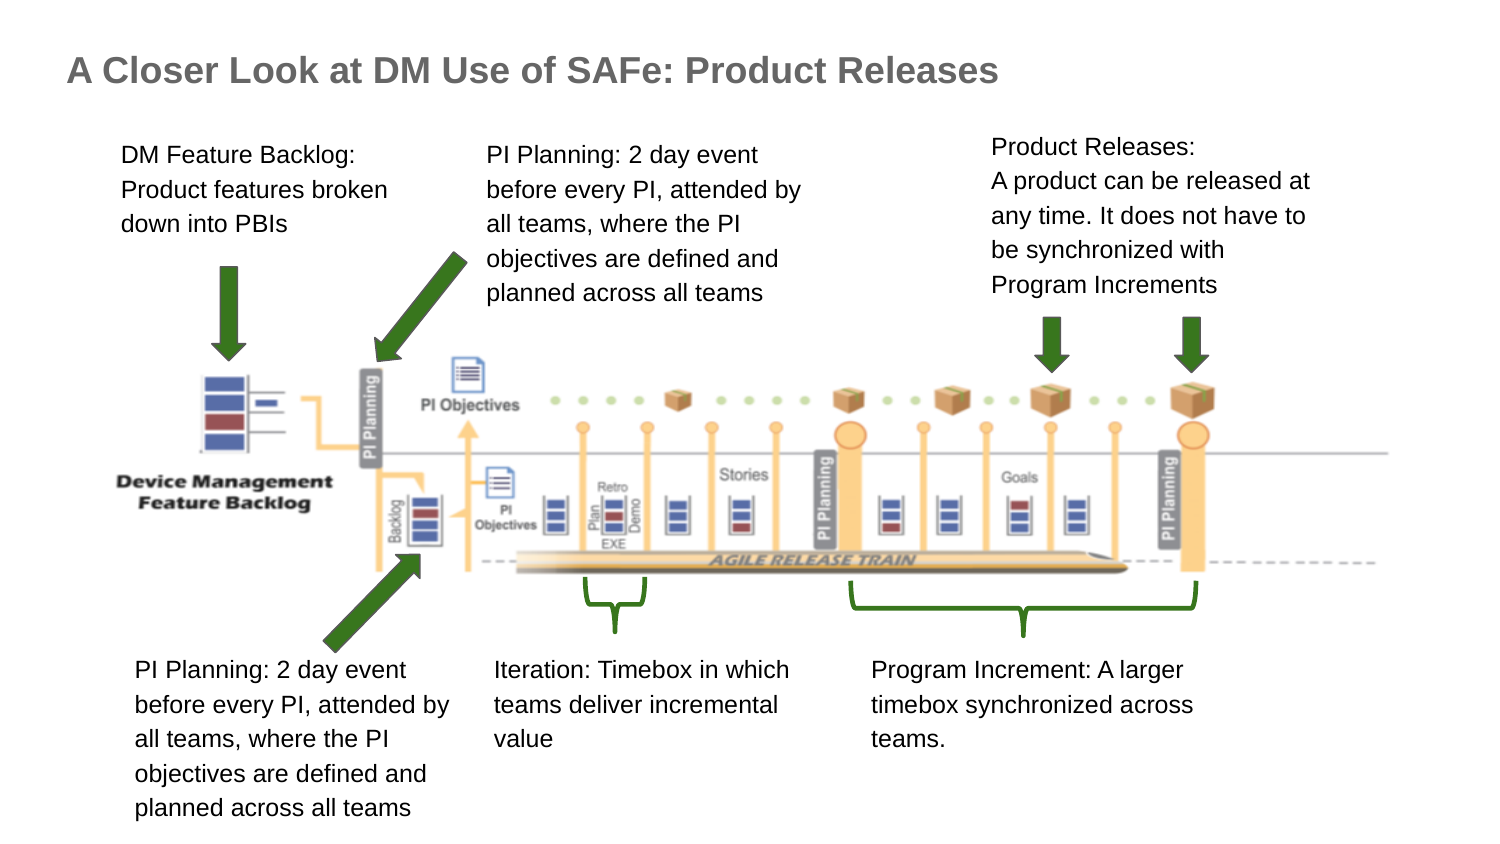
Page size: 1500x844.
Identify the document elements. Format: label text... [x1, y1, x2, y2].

text_box [323, 589, 398, 653]
text_box [1183, 317, 1201, 333]
text_box Product Releases: A product can be released at any time. It does not have to be synchronized with Program Increments [976, 111, 1342, 295]
text_box Program Increment: A larger timebox synchronized across teams. [855, 634, 1216, 818]
text_box [1043, 317, 1061, 333]
text_box [850, 589, 1196, 636]
text_box PI Planning: 2 day event before every PI, attended by all teams, where the PI objectives are defined and planned across all teams [471, 119, 831, 304]
picture [105, 334, 1395, 581]
text_box [220, 266, 238, 333]
text_box DM Feature Backlog: Product features broken down into PBIs [105, 119, 466, 304]
title A Closer Look at DM Use of SAFe: Product Releases [51, 30, 1449, 125]
text_box PI Planning: 2 day event before every PI, attended by all teams, where the PI objectives are defined and planned across all teams [119, 634, 479, 818]
text_box Iteration: Timebox in which teams deliver incremental value [479, 634, 838, 774]
text_box [585, 589, 645, 632]
text_box [389, 251, 467, 333]
